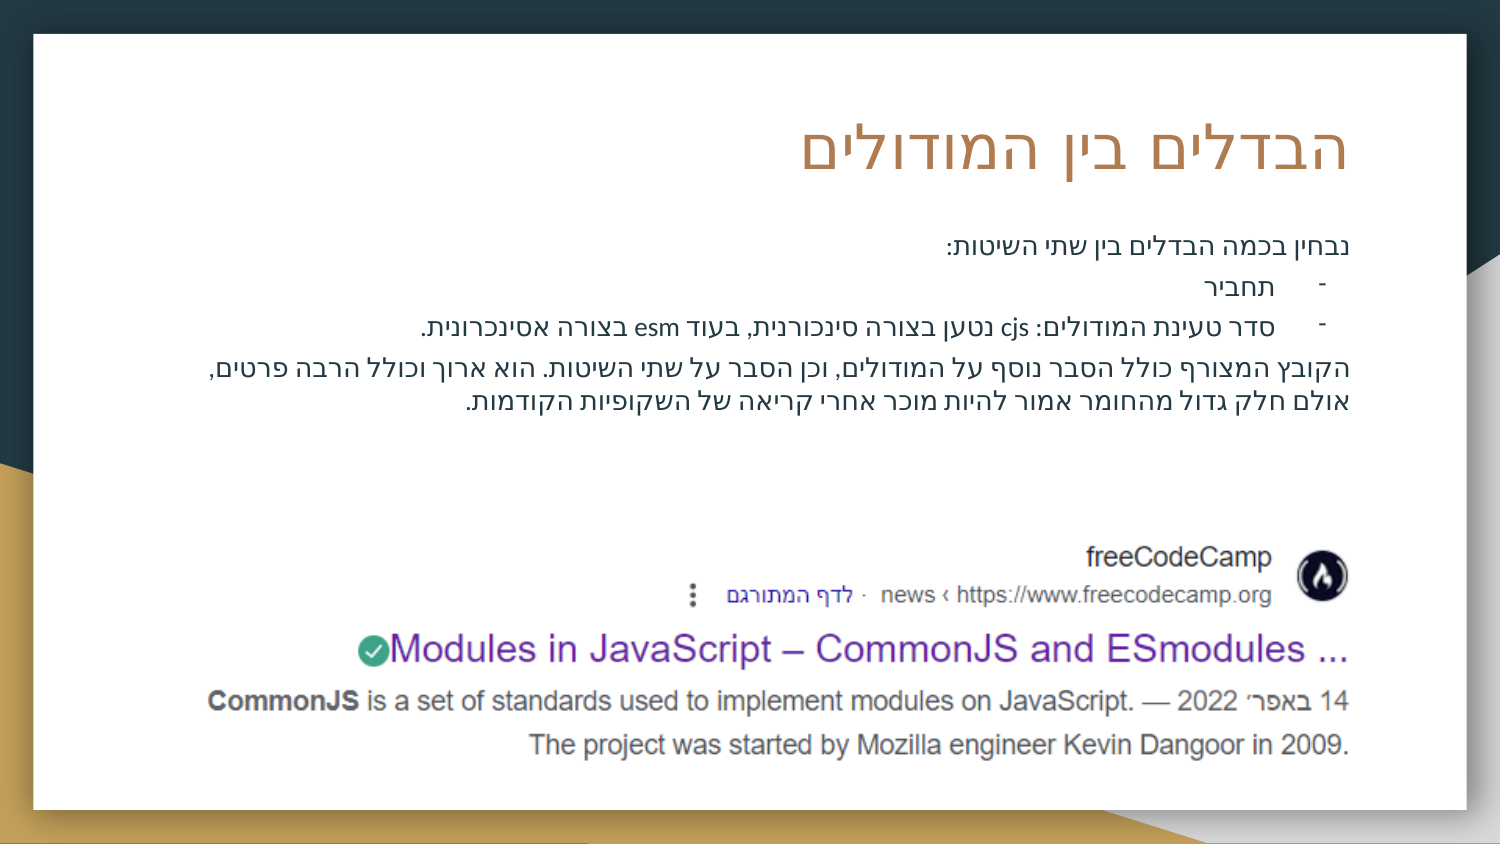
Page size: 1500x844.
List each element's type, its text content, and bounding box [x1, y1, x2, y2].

title הבדלים בין המודולים [134, 91, 1366, 213]
picture [134, 500, 1366, 789]
list נבחין בכמה הבדלים בין שתי השיטות: תחביר סדר טעינת המודולים: cjs נטען בצורה סינכורנית, בעוד esm בצורה אסינכרונית. הקובץ המצורף כולל הסבר נוסף על המודולים, וכן הסבר על שתי השיטות. הוא ארוך וכולל הרבה פרטים, אולם חלק גדול מהחומר אמור להיות מוכר אחרי קריאה של השקופיות הקודמות. [134, 213, 1366, 500]
